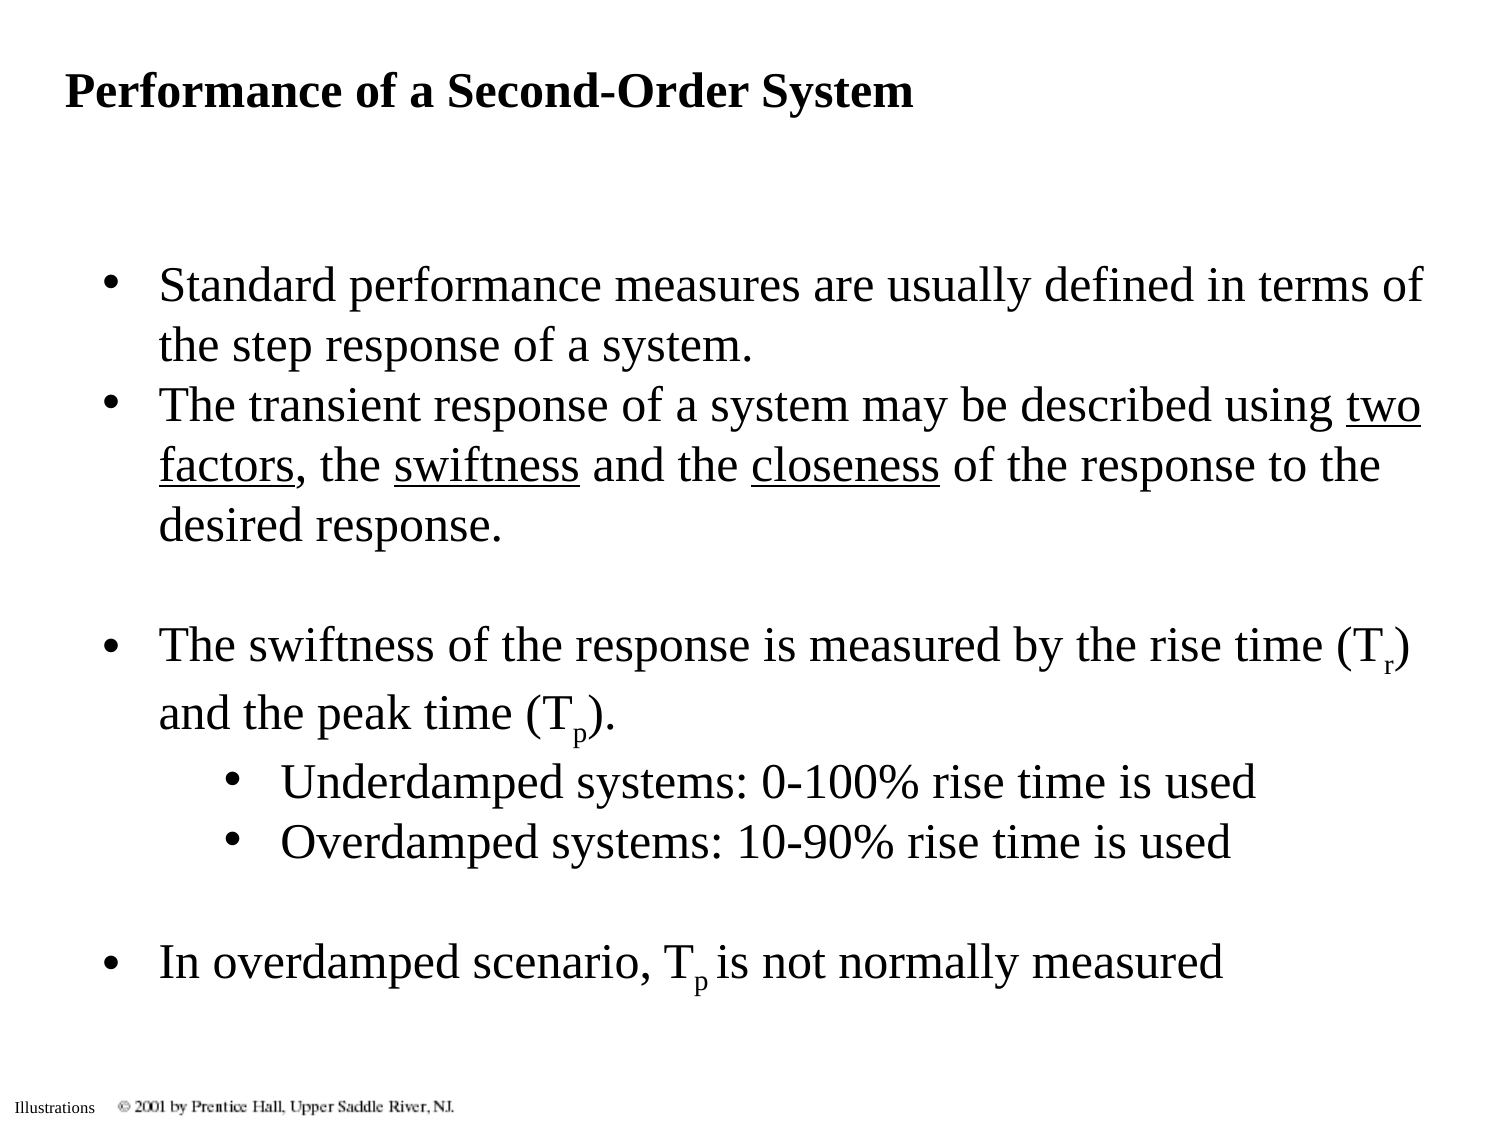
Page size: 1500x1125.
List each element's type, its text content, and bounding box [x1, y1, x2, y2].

text_box Standard performance measures are usually defined in terms of the step response of a system. The transient response of a system may be described using two factors, the swiftness and the closeness of the response to the desired response. The swiftness of the response is measured by the rise time (Tr) and the peak time (Tp). Underdamped systems: 0-100% rise time is used Overdamped systems: 10-90% rise time is used In overdamped scenario, Tp is not normally measured [87, 244, 1450, 1004]
text_box Performance of a Second-Order System [50, 49, 930, 125]
picture [112, 1090, 466, 1125]
